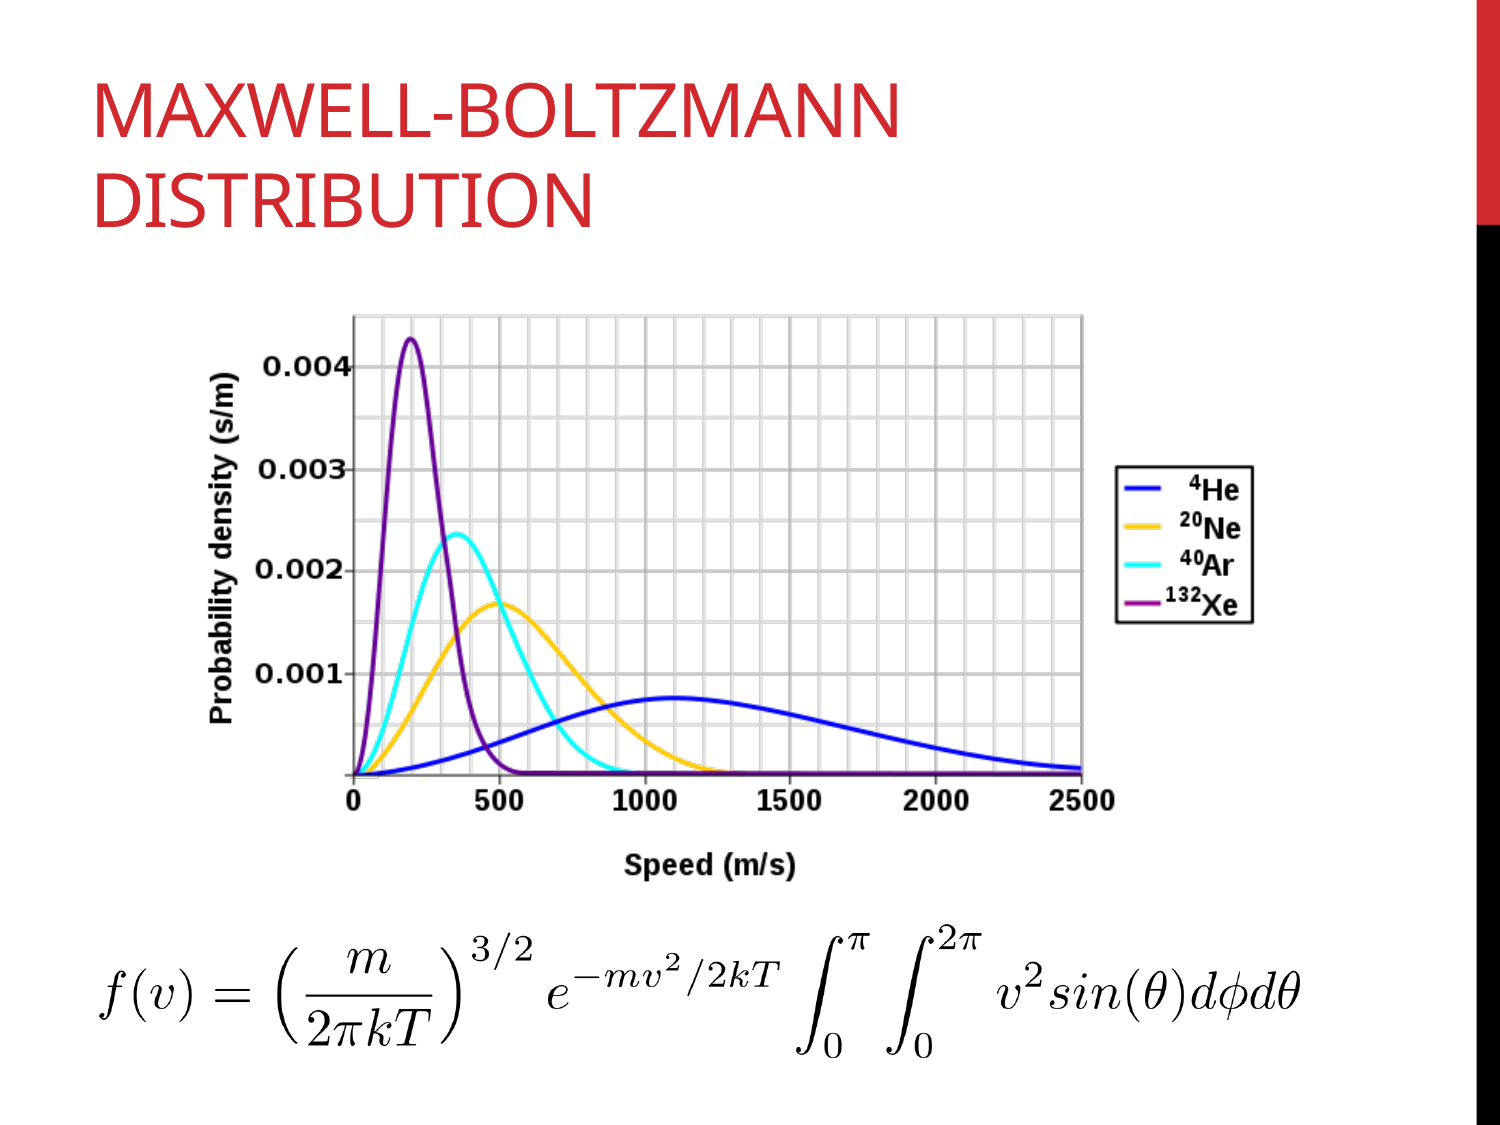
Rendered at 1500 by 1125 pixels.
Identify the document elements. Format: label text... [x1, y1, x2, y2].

picture [99, 924, 1300, 1058]
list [186, 294, 1263, 901]
title Maxwell-Boltzmann Distribution [75, 25, 1025, 250]
